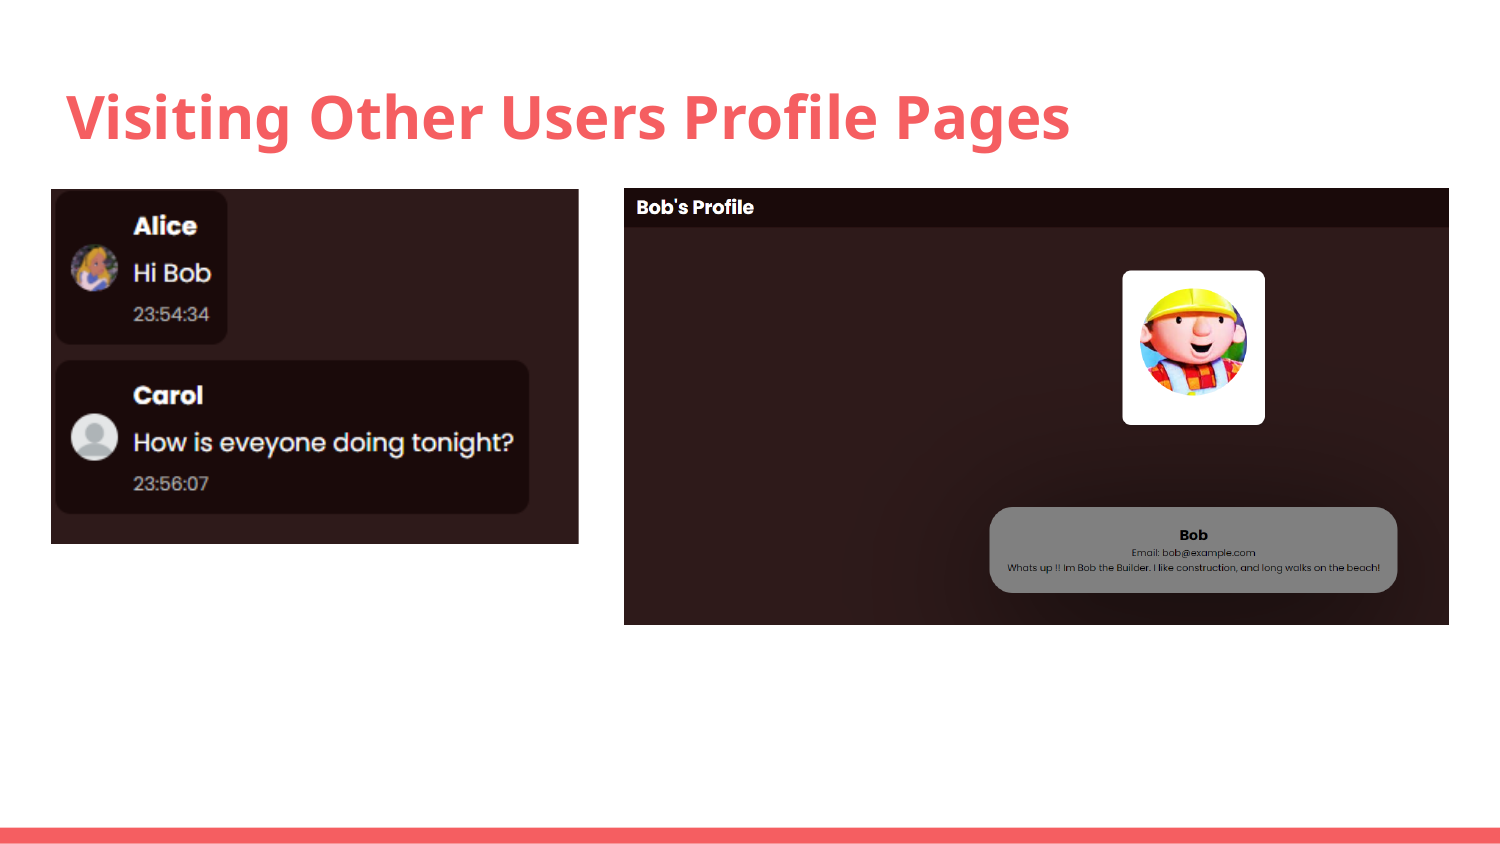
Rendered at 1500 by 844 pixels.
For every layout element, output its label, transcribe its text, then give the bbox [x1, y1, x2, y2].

picture [623, 188, 1450, 625]
title Visiting Other Users Profile Pages [51, 64, 1449, 167]
picture [50, 188, 579, 544]
